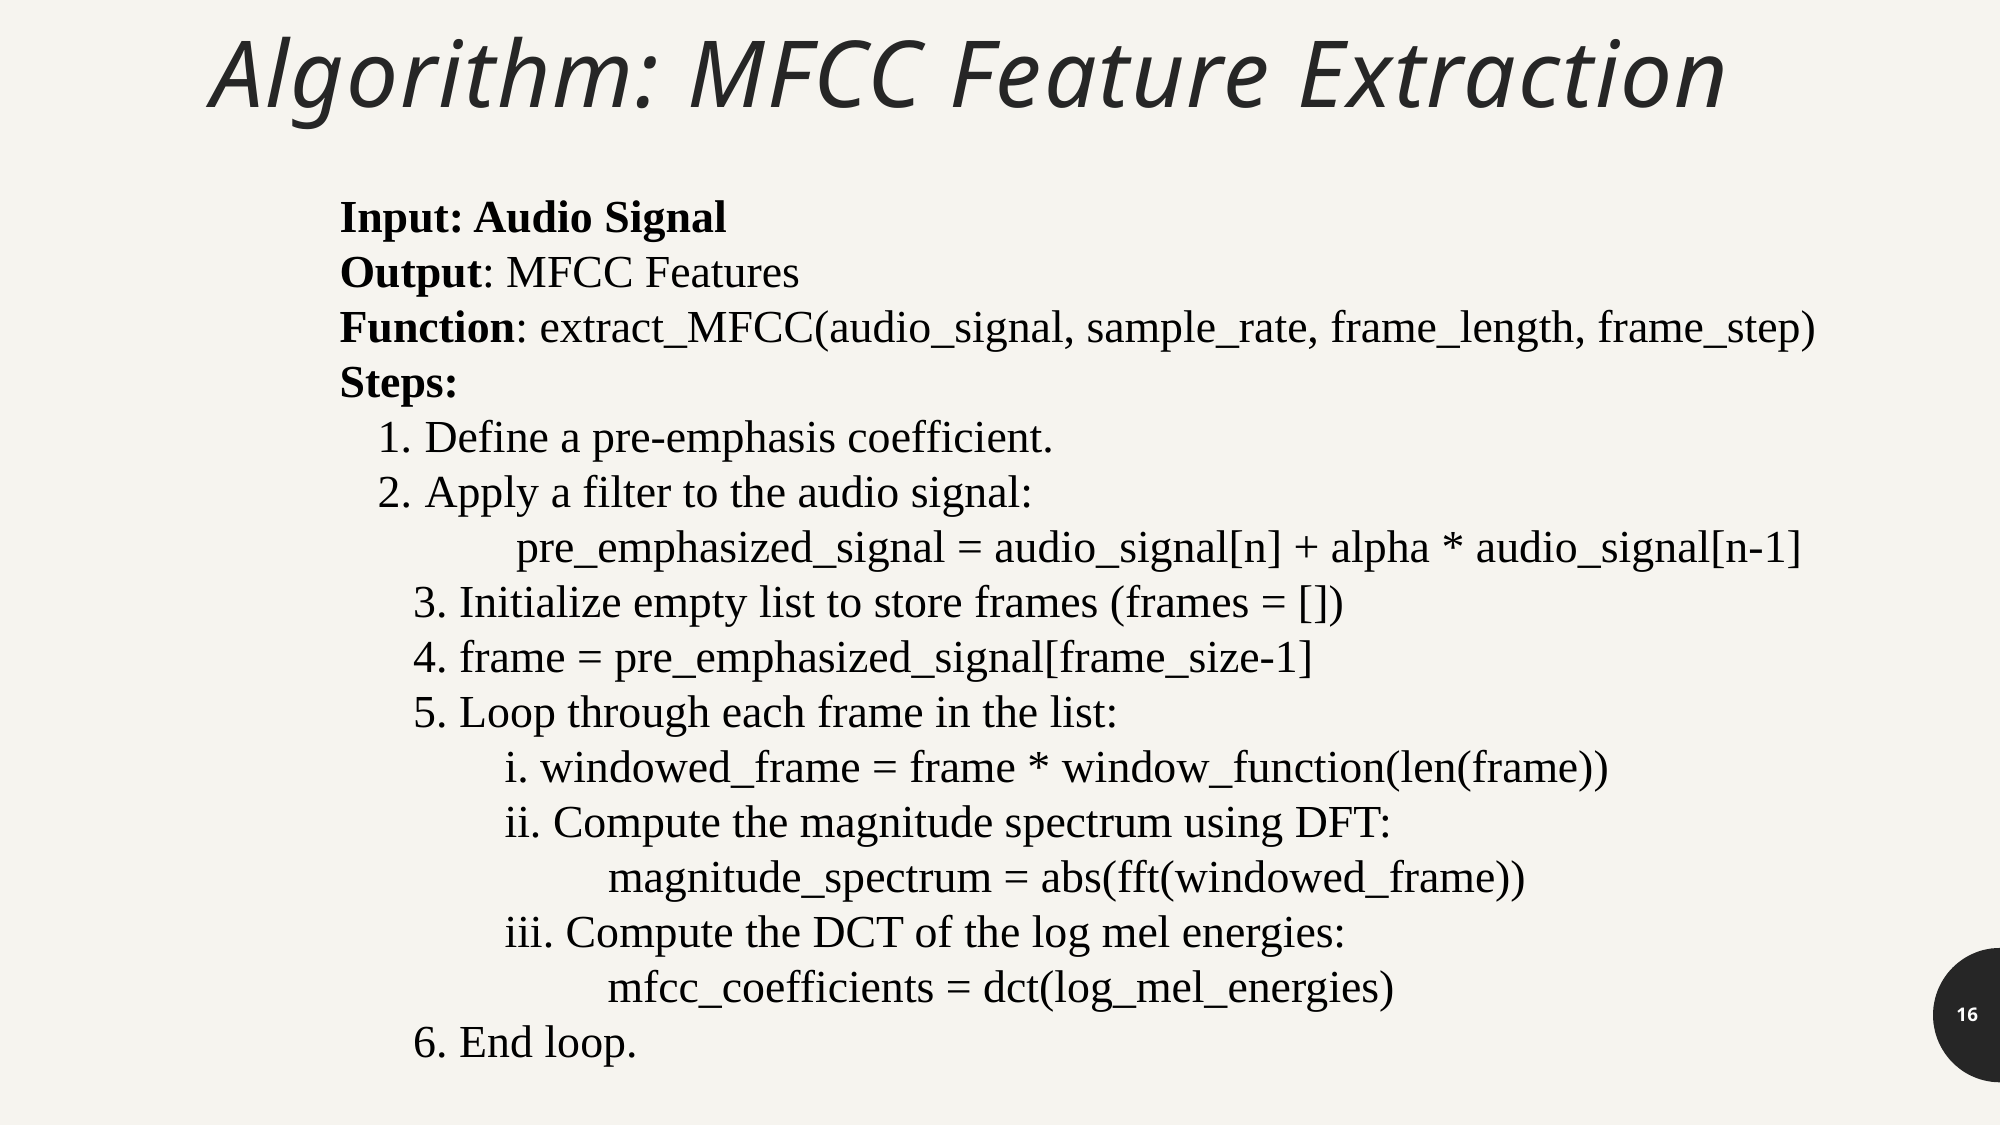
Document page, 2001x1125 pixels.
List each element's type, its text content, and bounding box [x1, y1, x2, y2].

slide_number 16 [1933, 985, 2000, 1046]
title Algorithm: MFCC Feature Extraction [196, 20, 2000, 184]
text_box Input: Audio Signal Output: MFCC Features Function: extract_MFCC(audio_signal, sample_rate, frame_length, frame_step) Steps: Define a pre-emphasis coefficient. Apply a filter to the audio signal: pre_emphasized_signal = audio_signal[n] + alpha * audio_signal[n-1] 3. Initialize empty list to store frames (frames = []) 4. frame = pre_emphasized_signal[frame_size-1] 5. Loop through each frame in the list: i. windowed_frame = frame * window_function(len(frame)) ii. Compute the magnitude spectrum using DFT: magnitude_spectrum = abs(fft(windowed_frame)) iii. Compute the DCT of the log mel energies: mfcc_coefficients = dct(log_mel_energies) 6. End loop. [324, 184, 2000, 1105]
